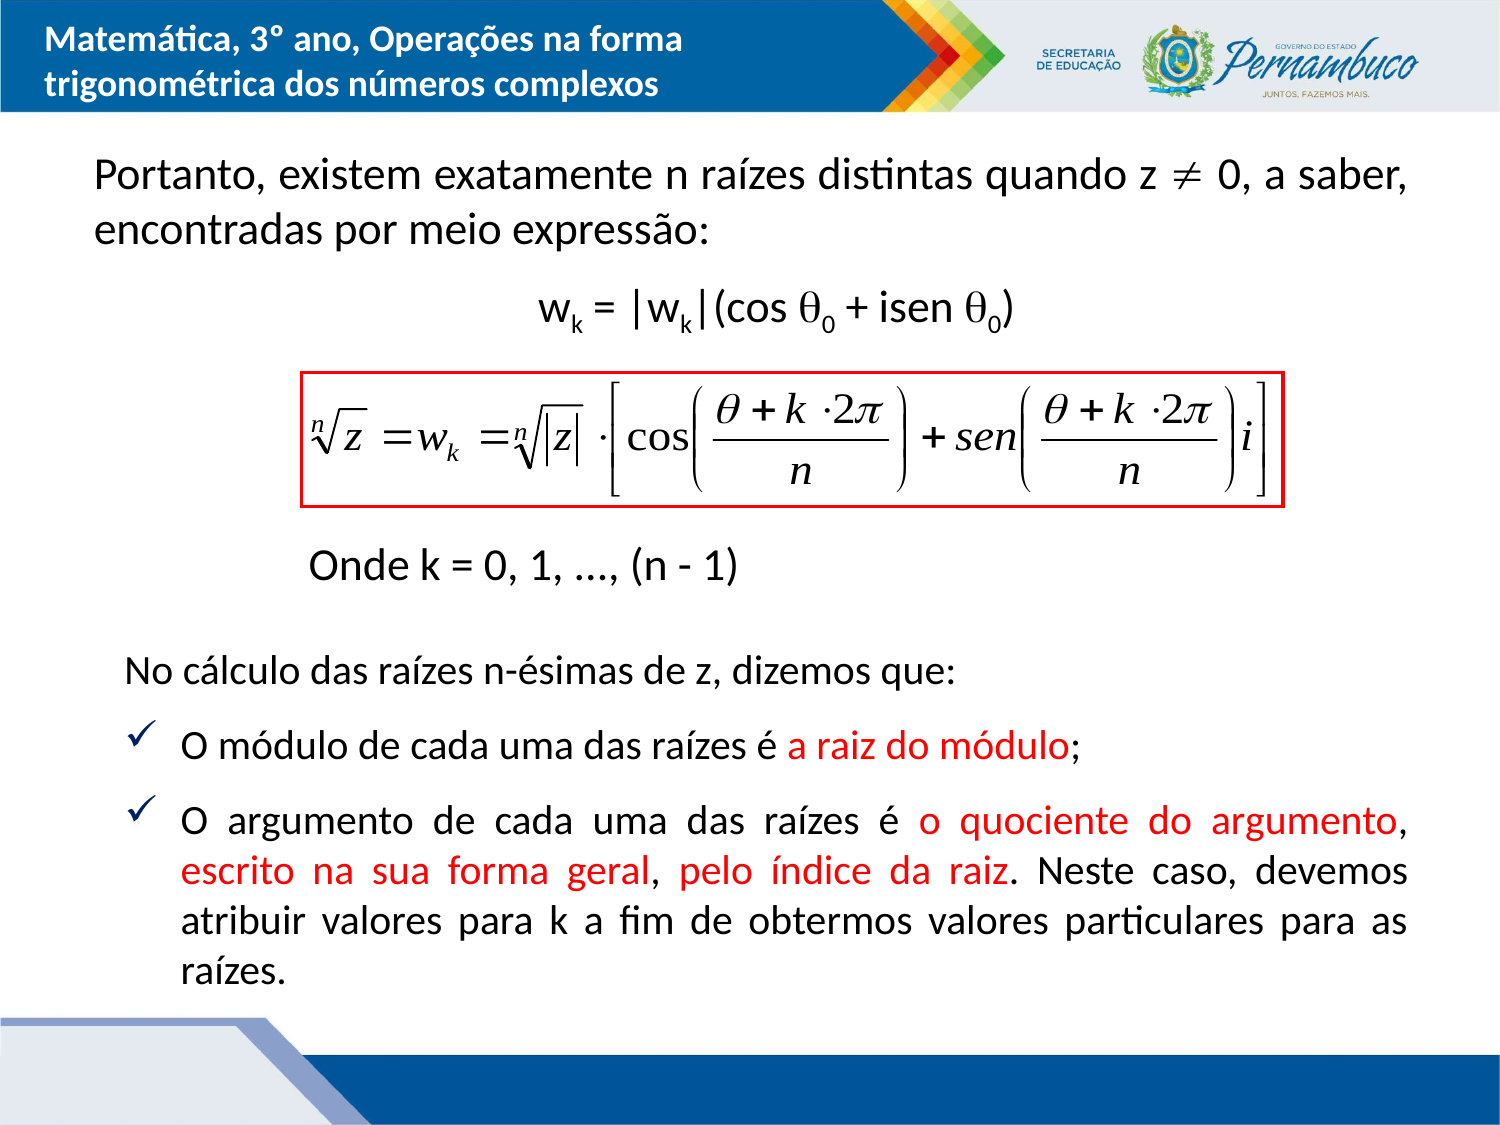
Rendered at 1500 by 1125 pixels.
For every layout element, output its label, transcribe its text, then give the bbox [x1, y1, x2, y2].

text_box Portanto, existem exatamente n raízes distintas quando z  0, a saber, encontradas por meio expressão: wk = |wk|(cos 0 + isen 0) [78, 136, 1424, 347]
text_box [303, 374, 1282, 506]
text_box No cálculo das raízes n-ésimas de z, dizemos que: O módulo de cada uma das raízes é a raiz do módulo; O argumento de cada uma das raízes é o quociente do argumento, escrito na sua forma geral, pelo índice da raiz. Neste caso, devemos atribuir valores para k a fim de obtermos valores particulares para as raízes. [109, 635, 1424, 1000]
picture [0, 0, 1500, 1125]
text_box Onde k = 0, 1, ..., (n - 1) [294, 527, 1322, 598]
